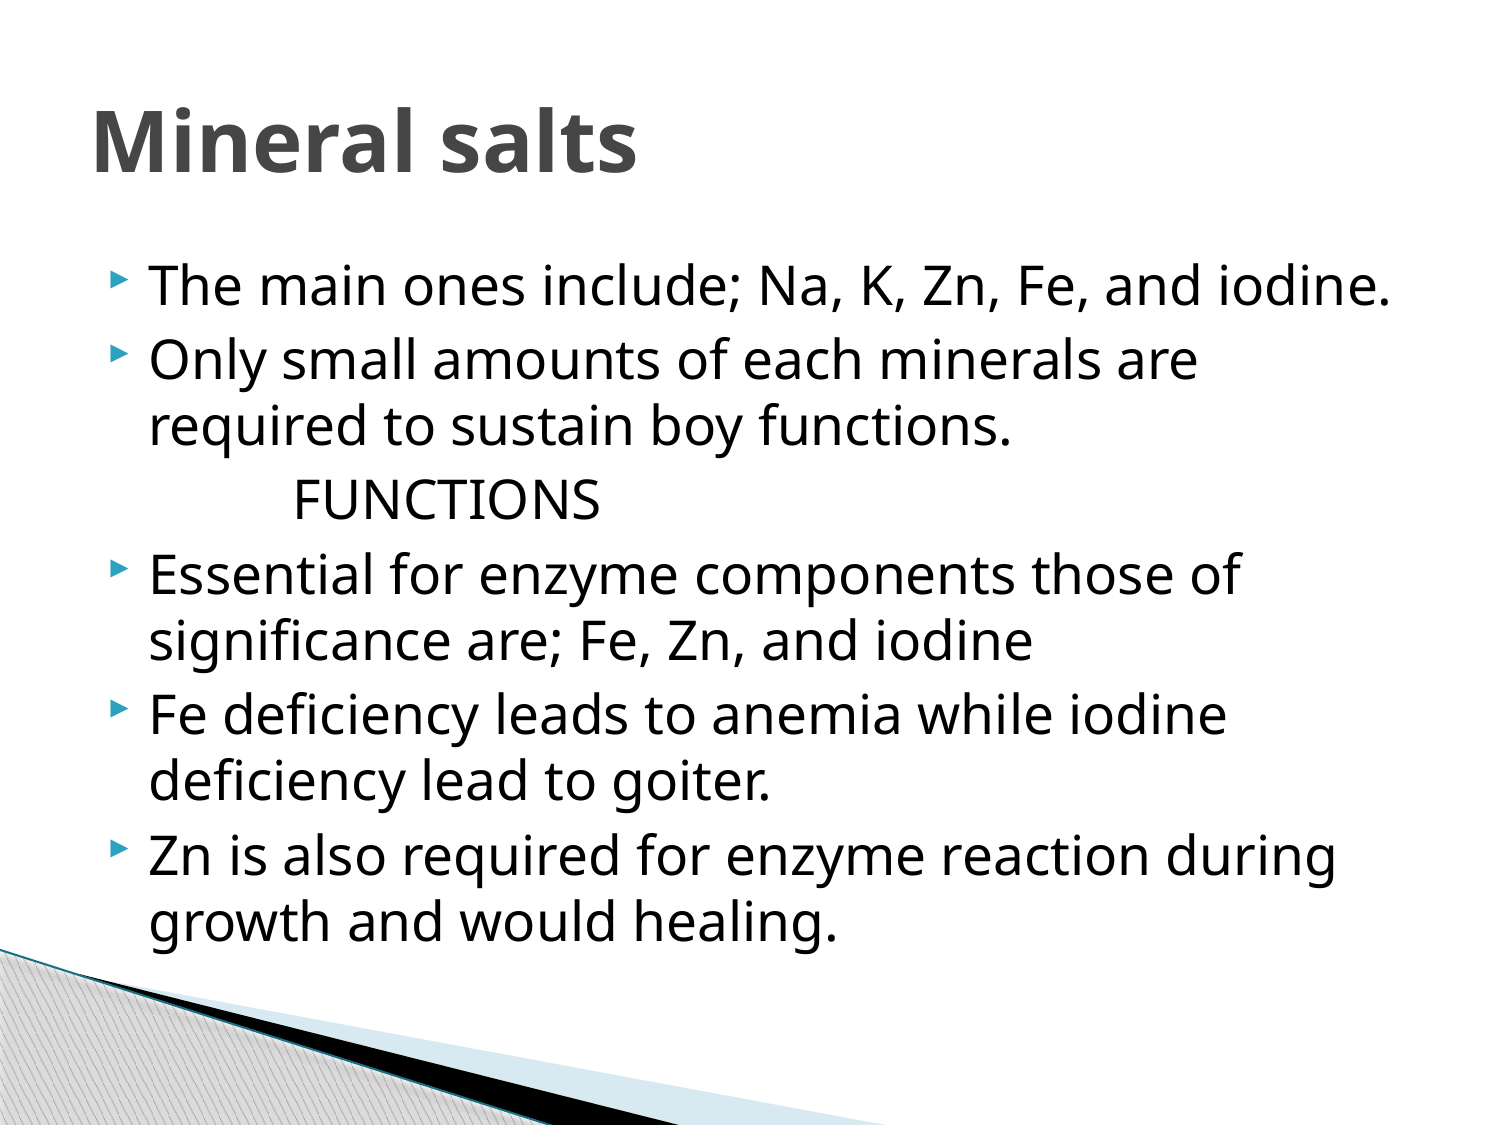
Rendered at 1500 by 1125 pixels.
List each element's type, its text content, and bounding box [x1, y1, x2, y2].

list The main ones include; Na, K, Zn, Fe, and iodine. Only small amounts of each minerals are required to sustain boy functions. FUNCTIONS Essential for enzyme components those of significance are; Fe, Zn, and iodine Fe deficiency leads to anemia while iodine deficiency lead to goiter. Zn is also required for enzyme reaction during growth and would healing. [75, 243, 1425, 986]
title Mineral salts [75, 45, 1425, 233]
